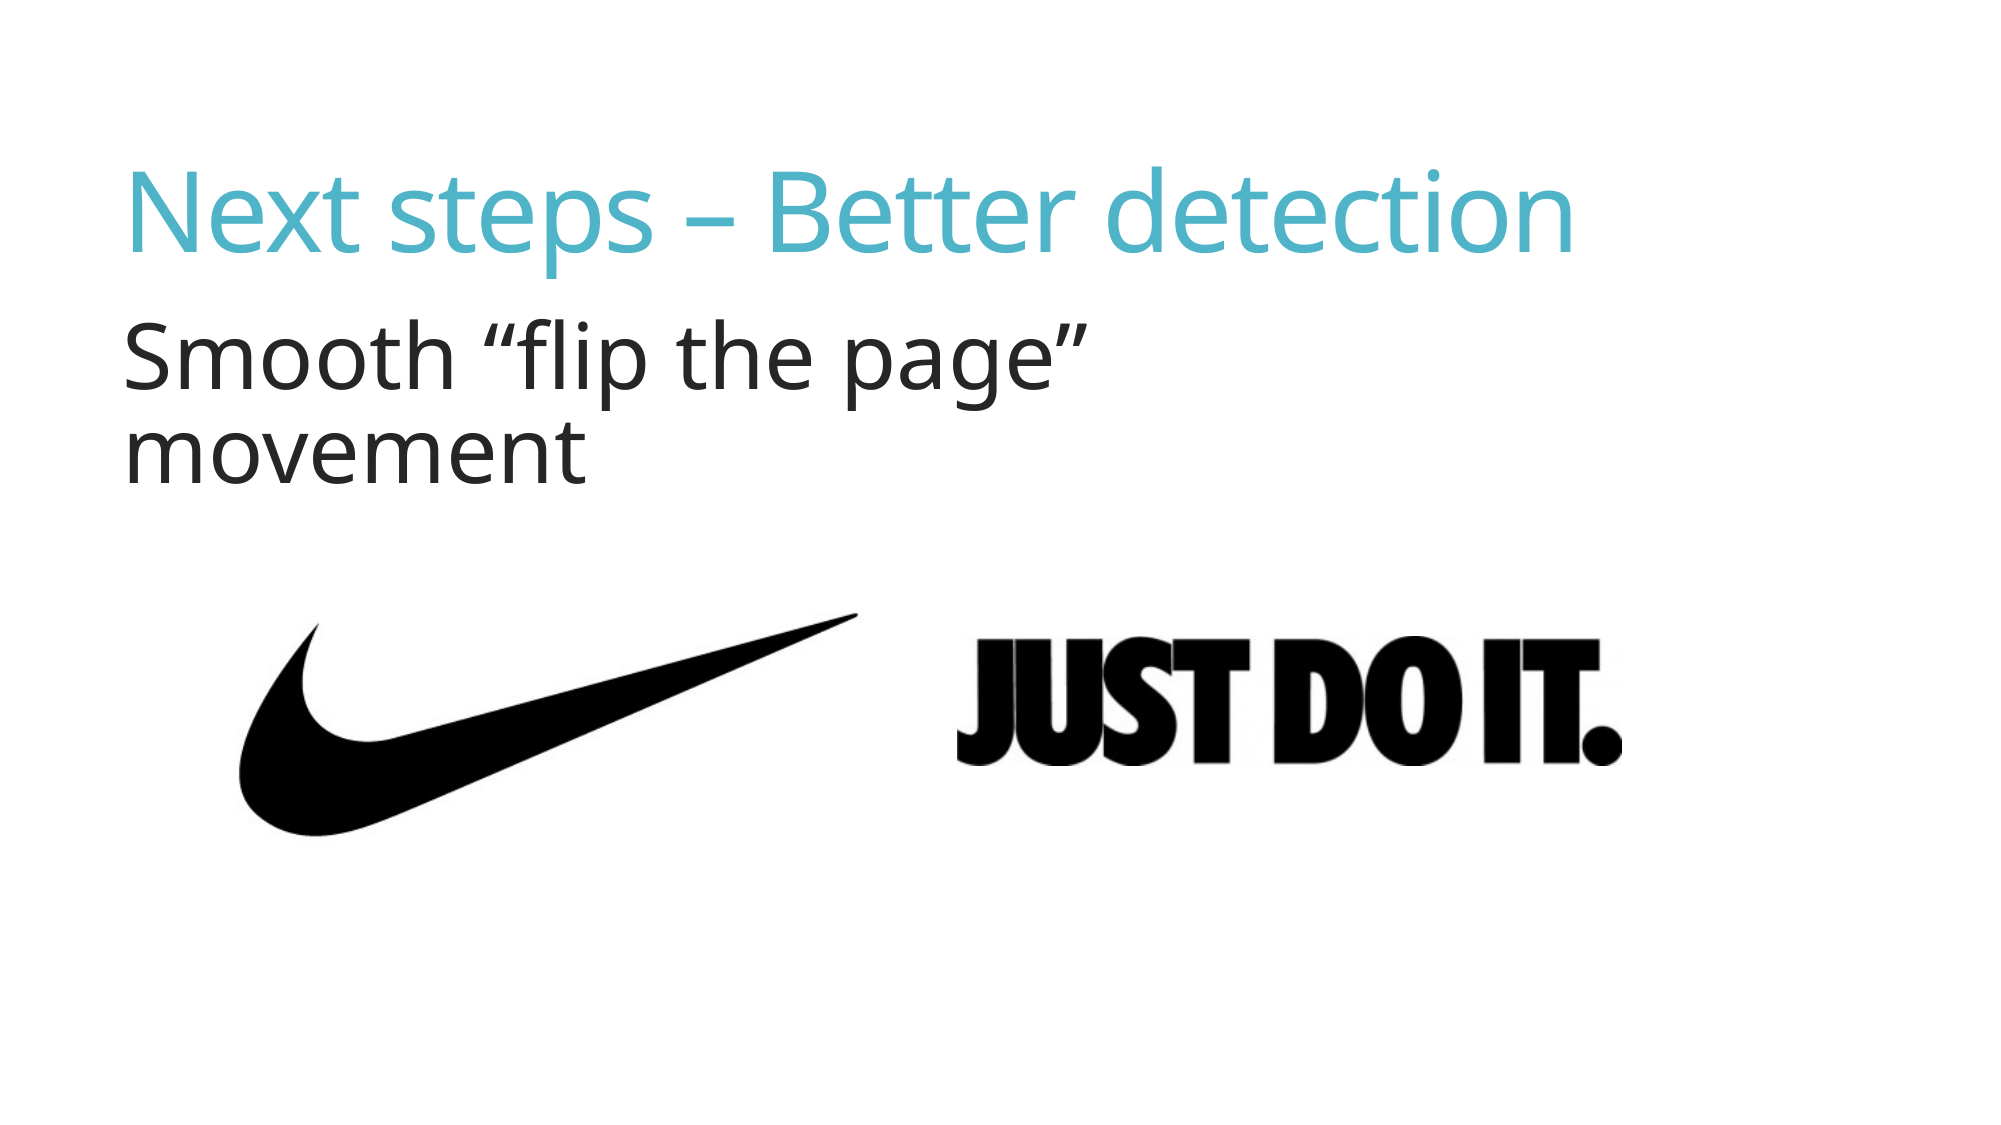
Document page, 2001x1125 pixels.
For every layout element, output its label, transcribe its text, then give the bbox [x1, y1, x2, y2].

title Next steps – Better detection [107, 81, 2000, 354]
picture [956, 635, 1622, 766]
picture [206, 494, 895, 916]
list Smooth “flip the page” movement [107, 307, 1555, 637]
